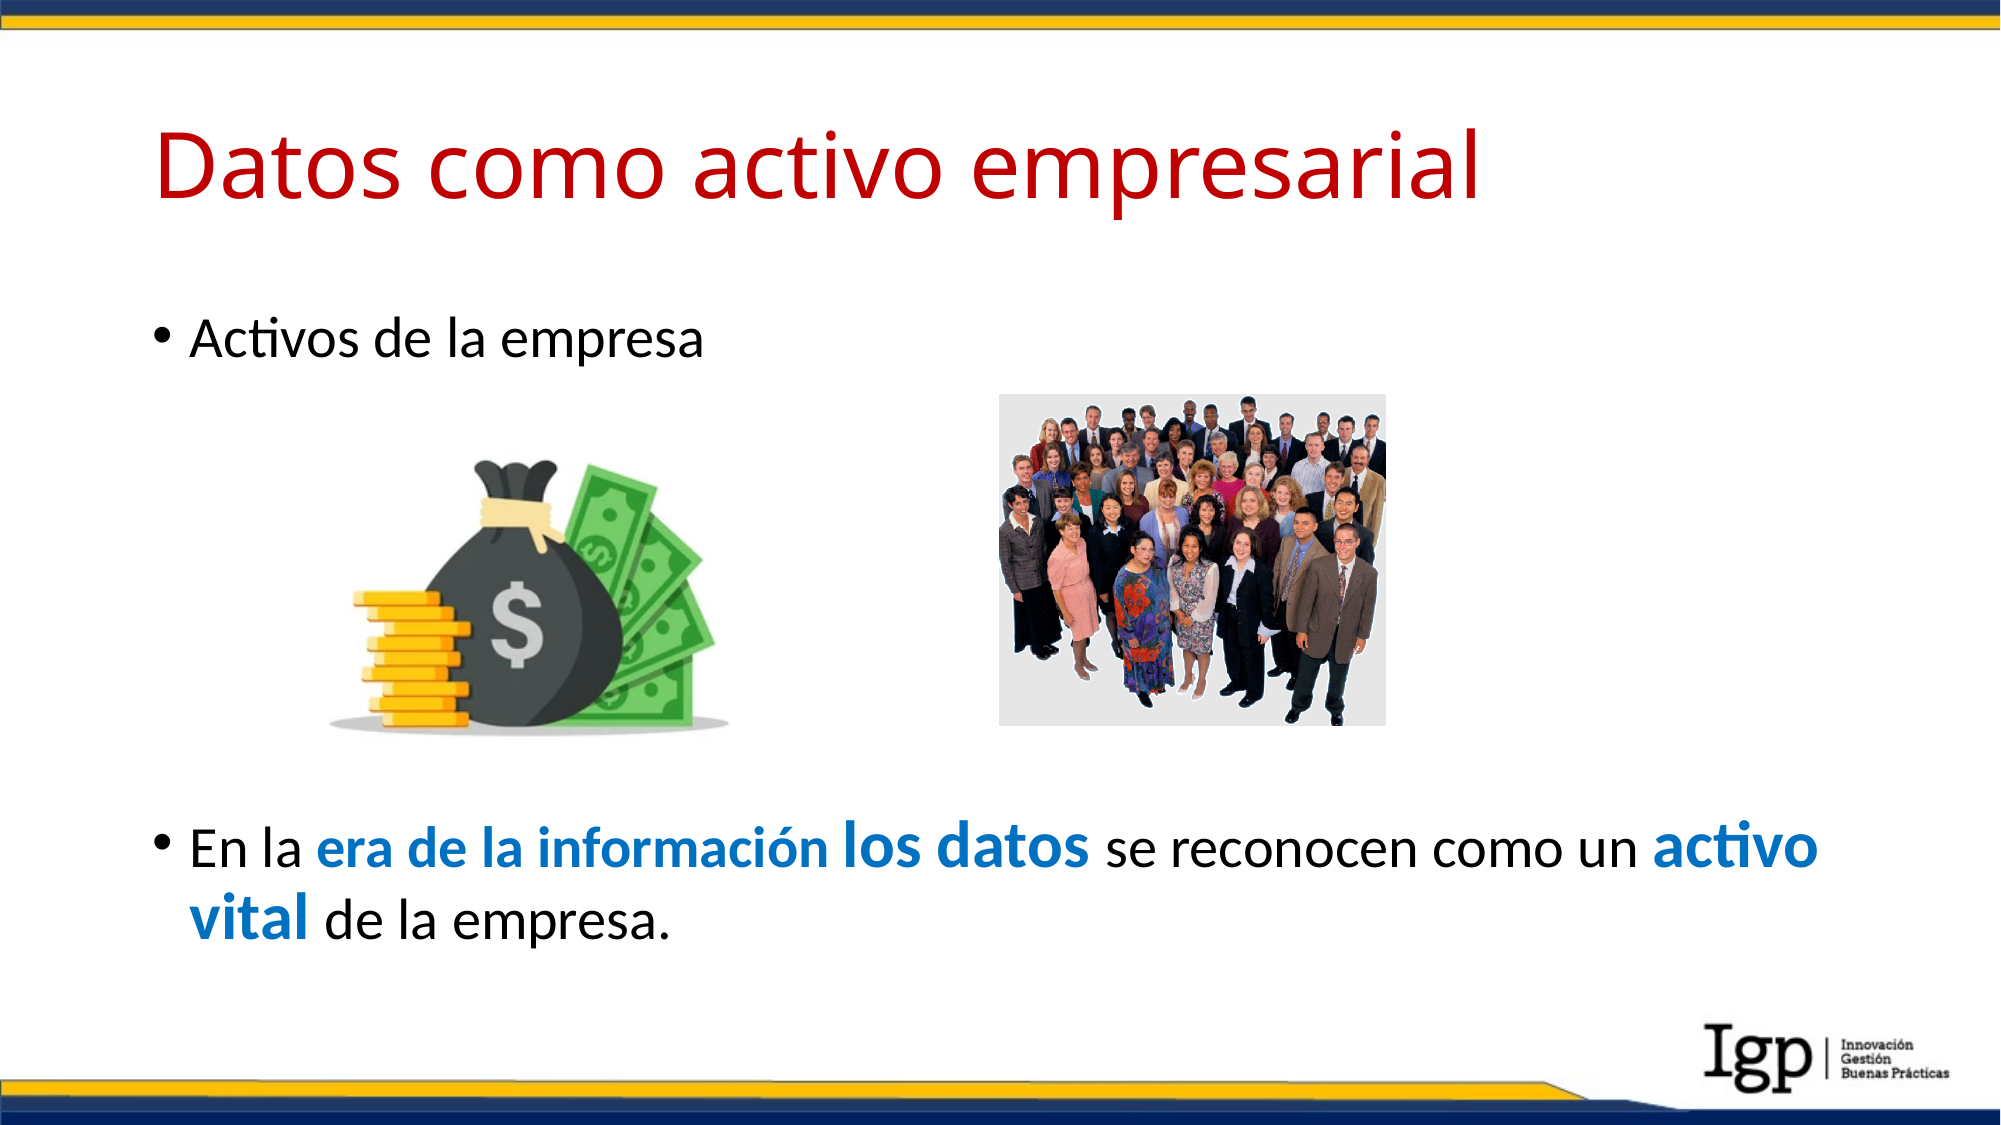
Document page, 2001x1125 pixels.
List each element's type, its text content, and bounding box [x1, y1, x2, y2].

title Datos como activo empresarial [137, 59, 1863, 278]
list Activos de la empresa En la era de la información los datos se reconocen como un activo vital de la empresa. [137, 299, 1863, 1014]
picture [0, 0, 2001, 1125]
